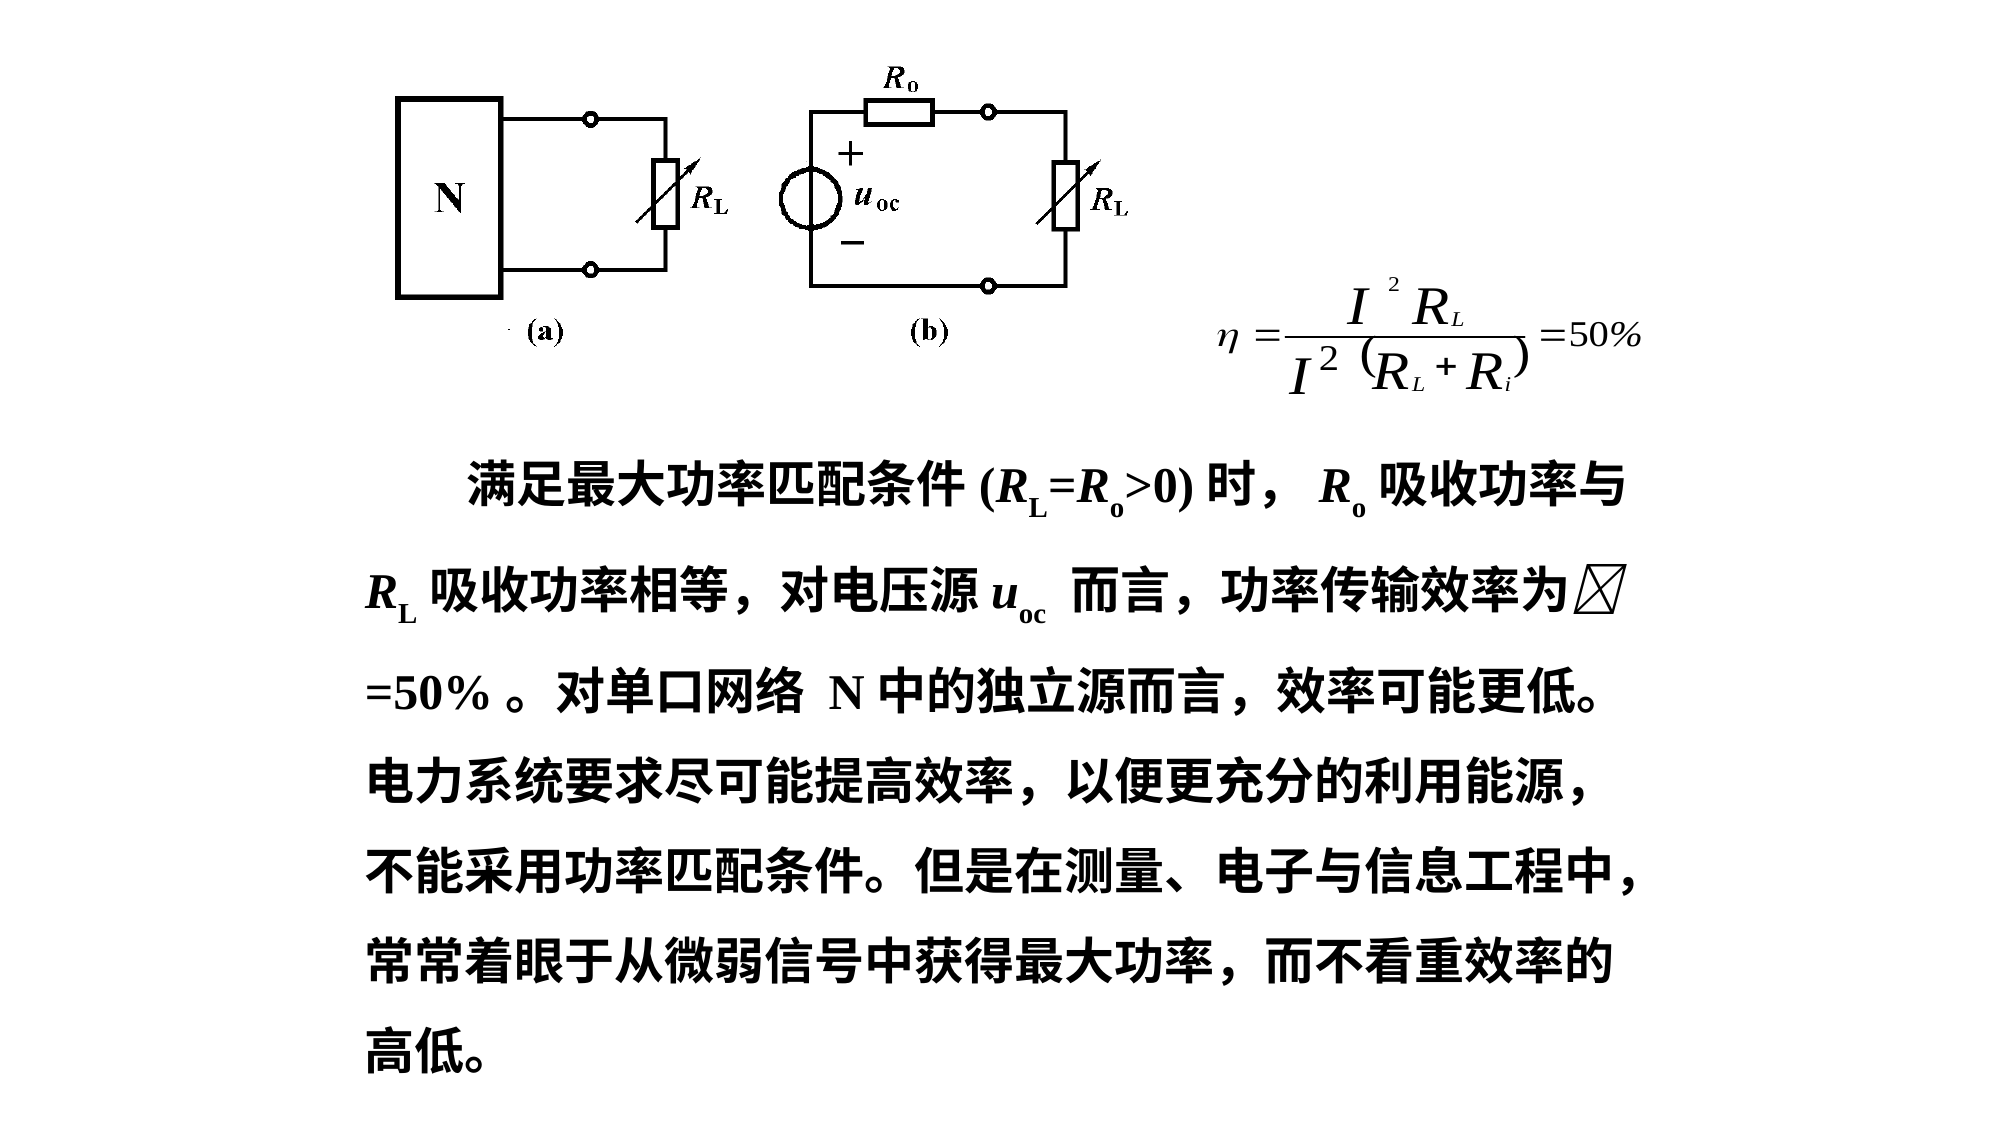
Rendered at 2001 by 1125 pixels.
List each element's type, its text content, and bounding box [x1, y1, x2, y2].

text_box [1212, 267, 1650, 410]
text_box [373, 54, 1137, 352]
text_box 满足最大功率匹配条件(RL=Ro>0)时，Ro吸收功率与RL吸收功率相等，对电压源uoc 而言，功率传输效率为=50%。对单口网络 N中的独立源而言，效率可能更低。电力系统要求尽可能提高效率，以便更充分的利用能源，不能采用功率匹配条件。但是在测量、电子与信息工程中，常常着眼于从微弱信号中获得最大功率，而不看重效率的高低。 [350, 409, 1663, 1087]
